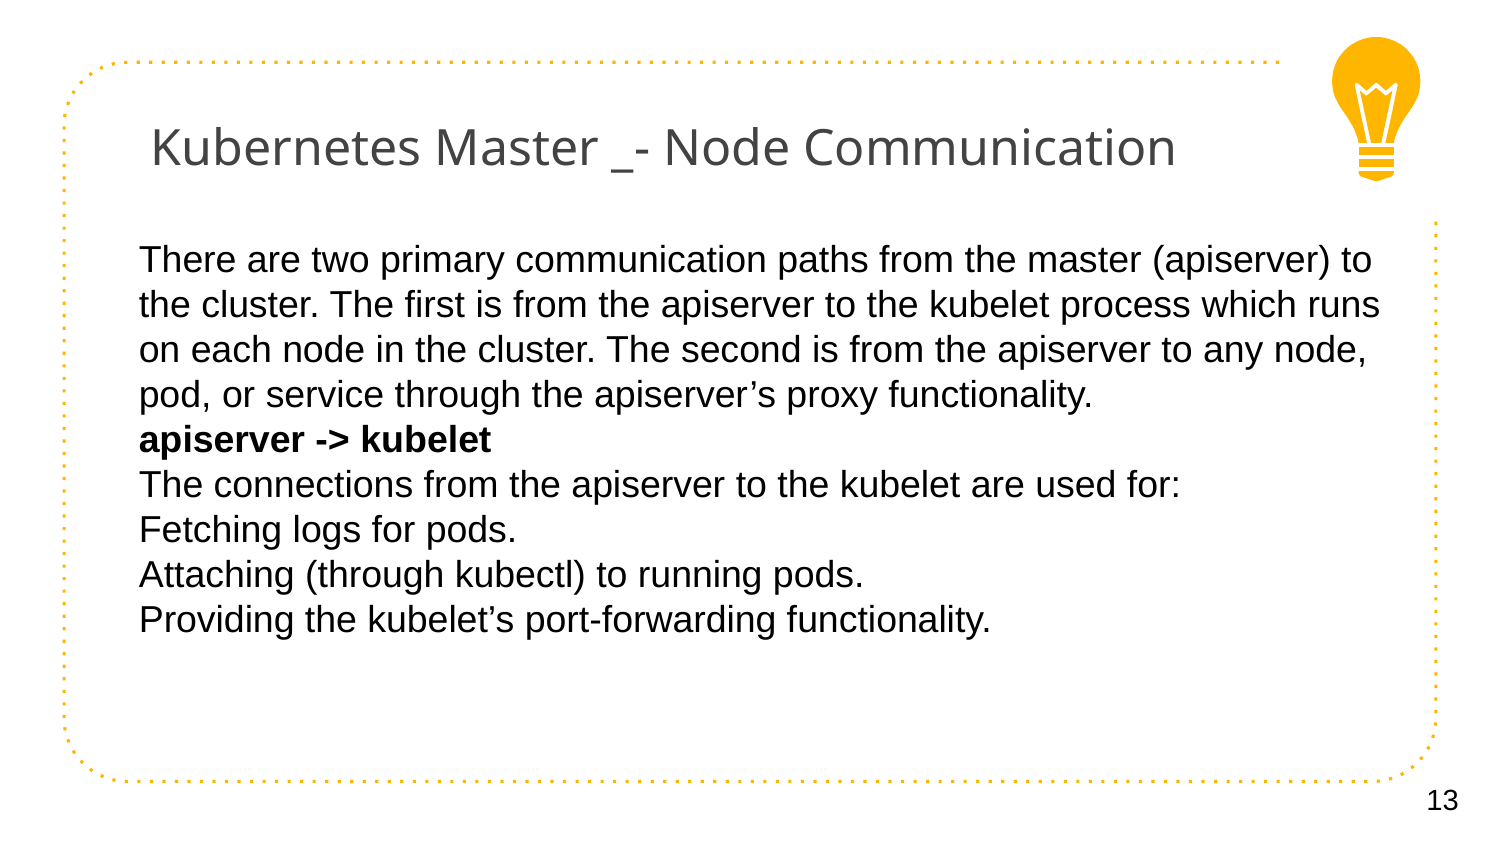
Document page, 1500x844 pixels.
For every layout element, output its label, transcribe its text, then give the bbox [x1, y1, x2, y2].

slide_number 13 [1411, 753, 1500, 844]
text_box There are two primary communication paths from the master (apiserver) to the cluster. The first is from the apiserver to the kubelet process which runs on each node in the cluster. The second is from the apiserver to any node, pod, or service through the apiserver’s proxy functionality. apiserver -> kubelet The connections from the apiserver to the kubelet are used for: Fetching logs for pods. Attaching (through kubectl) to running pods. Providing the kubelet’s port-forwarding functionality. [123, 227, 1435, 688]
title Kubernetes Master _- Node Communication [135, 67, 1263, 209]
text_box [1331, 36, 1421, 182]
